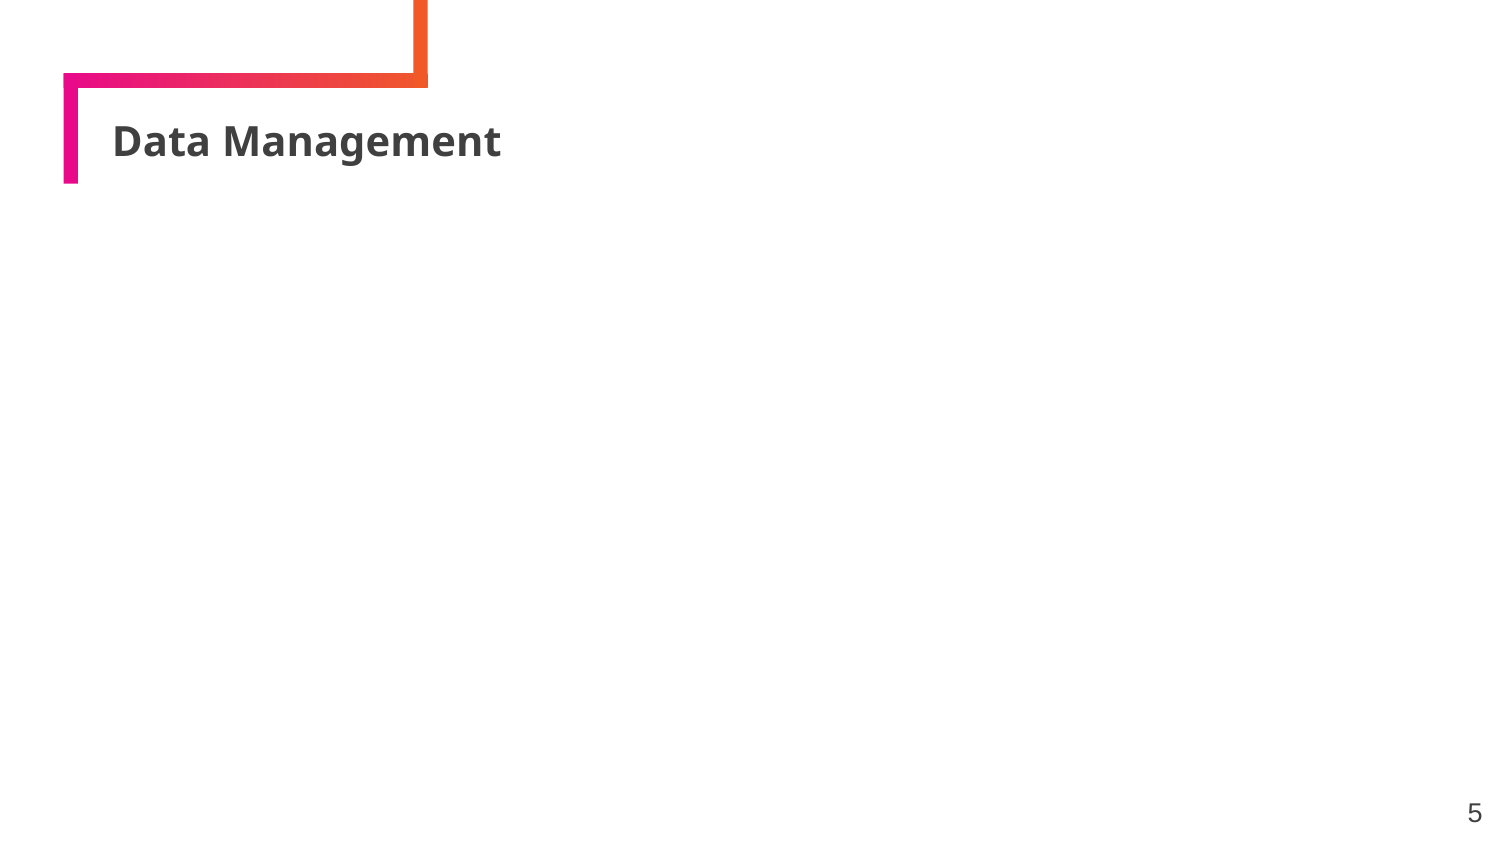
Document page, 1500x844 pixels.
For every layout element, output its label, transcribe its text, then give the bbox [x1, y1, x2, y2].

slide_number 5 [1403, 779, 1494, 844]
title Data Management [100, 117, 1455, 169]
